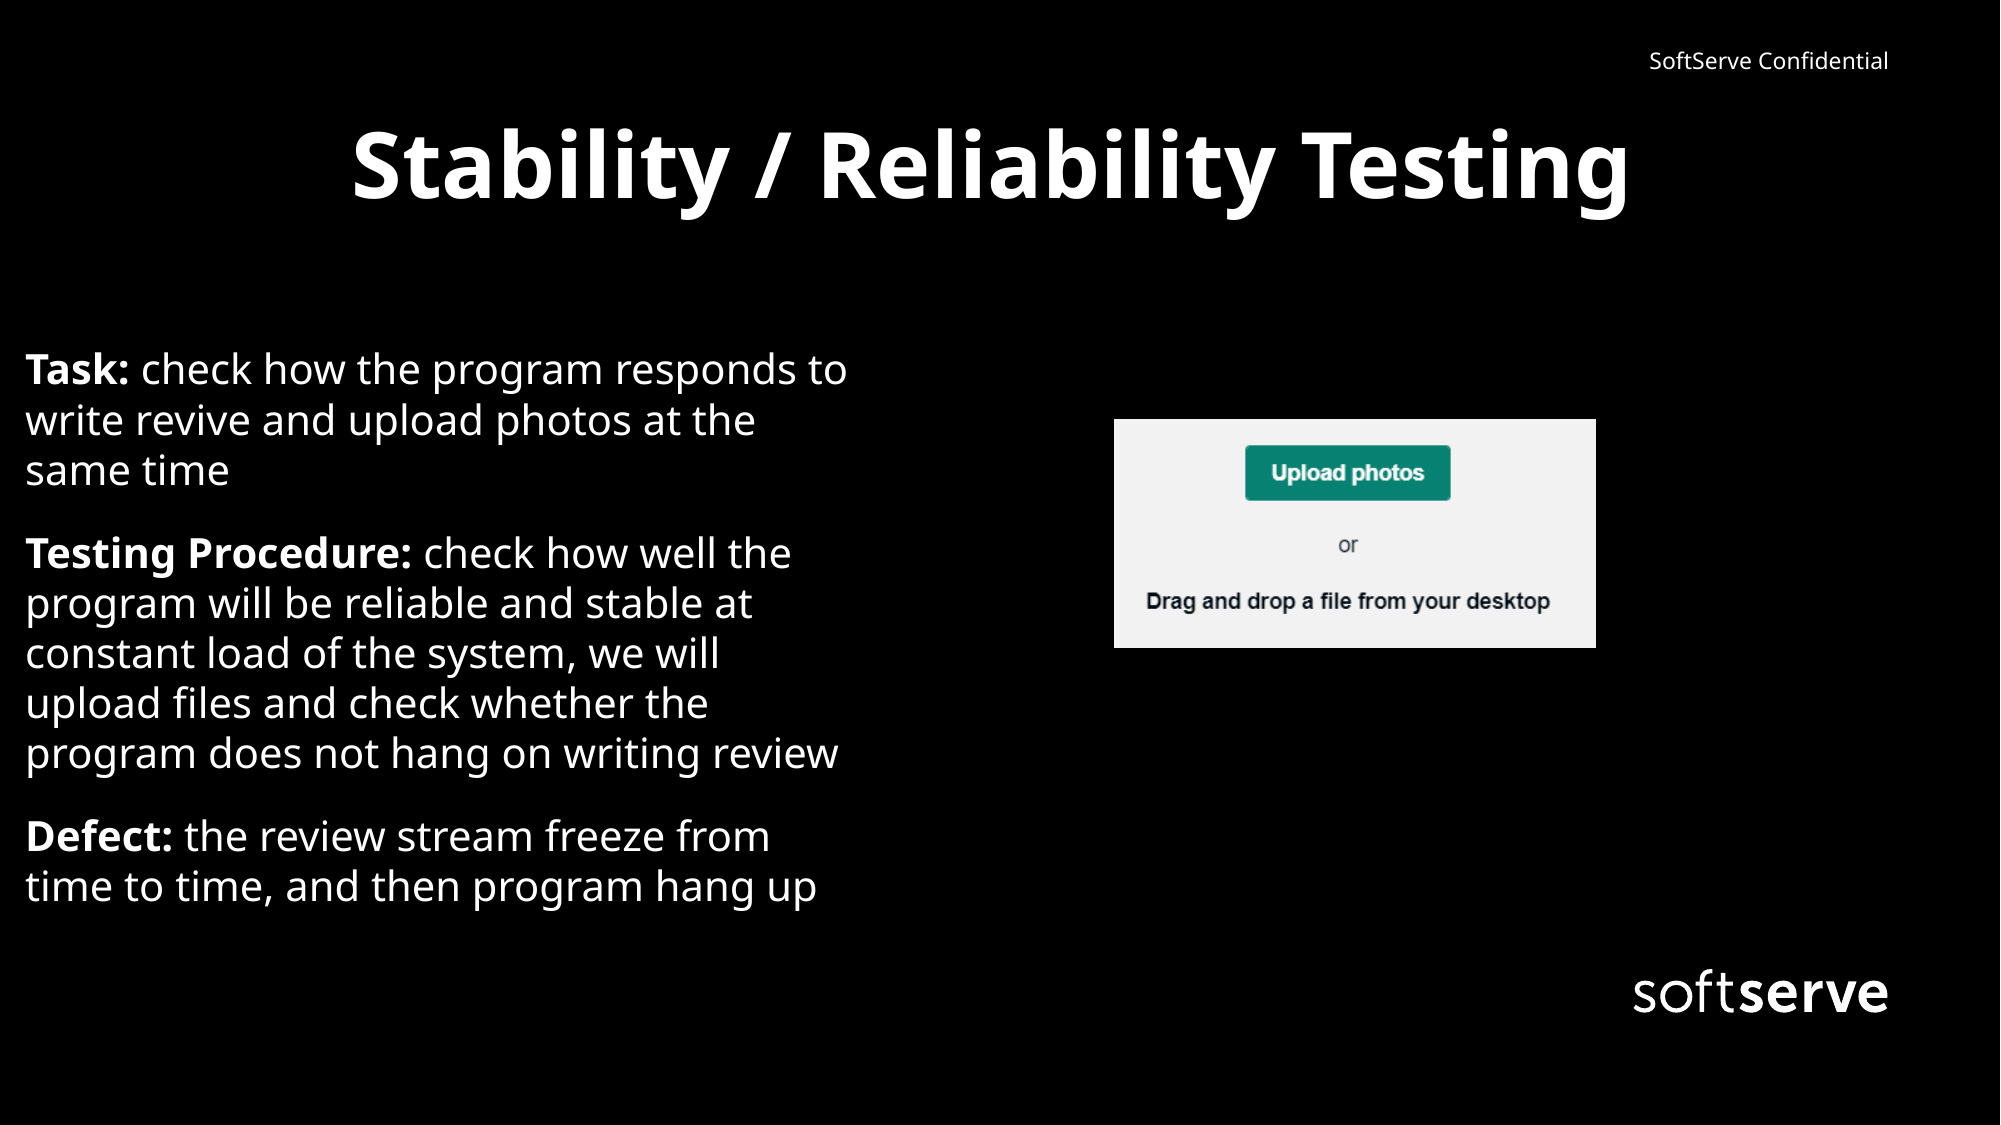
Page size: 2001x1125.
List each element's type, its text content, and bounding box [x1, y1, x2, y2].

picture [1114, 419, 1596, 648]
list Task: check how the program responds to write revive and upload photos at the same time Testing Procedure: check how well the program will be reliable and stable at constant load of the system, we will upload files and check whether the program does not hang on writing review Defect: the review stream freeze from time to time, and then program hang up [25, 335, 875, 1112]
title Stability / Reliability Testing [112, 112, 1888, 225]
